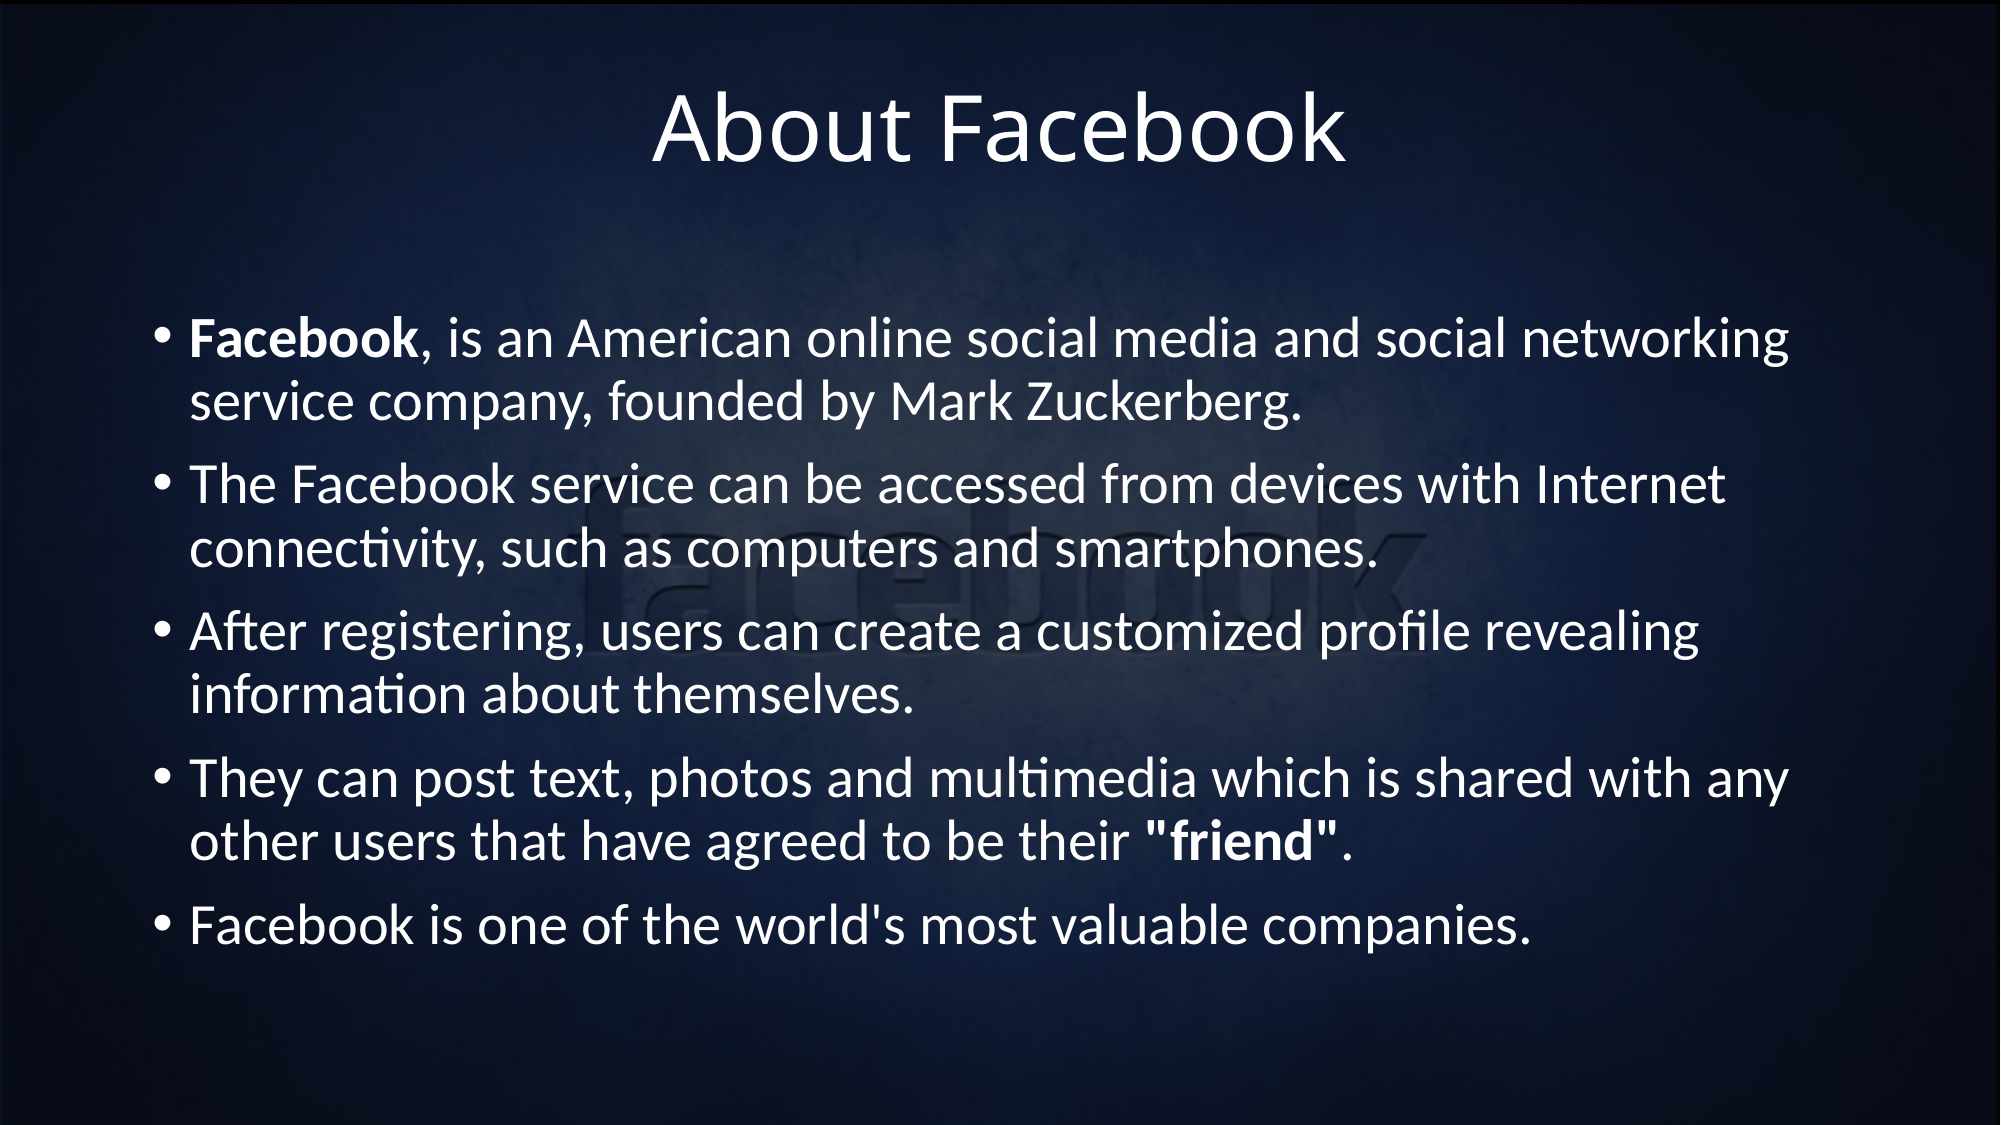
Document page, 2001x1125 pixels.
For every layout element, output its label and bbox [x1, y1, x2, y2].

picture [0, 0, 2001, 1125]
text_box [0, 0, 2000, 4]
